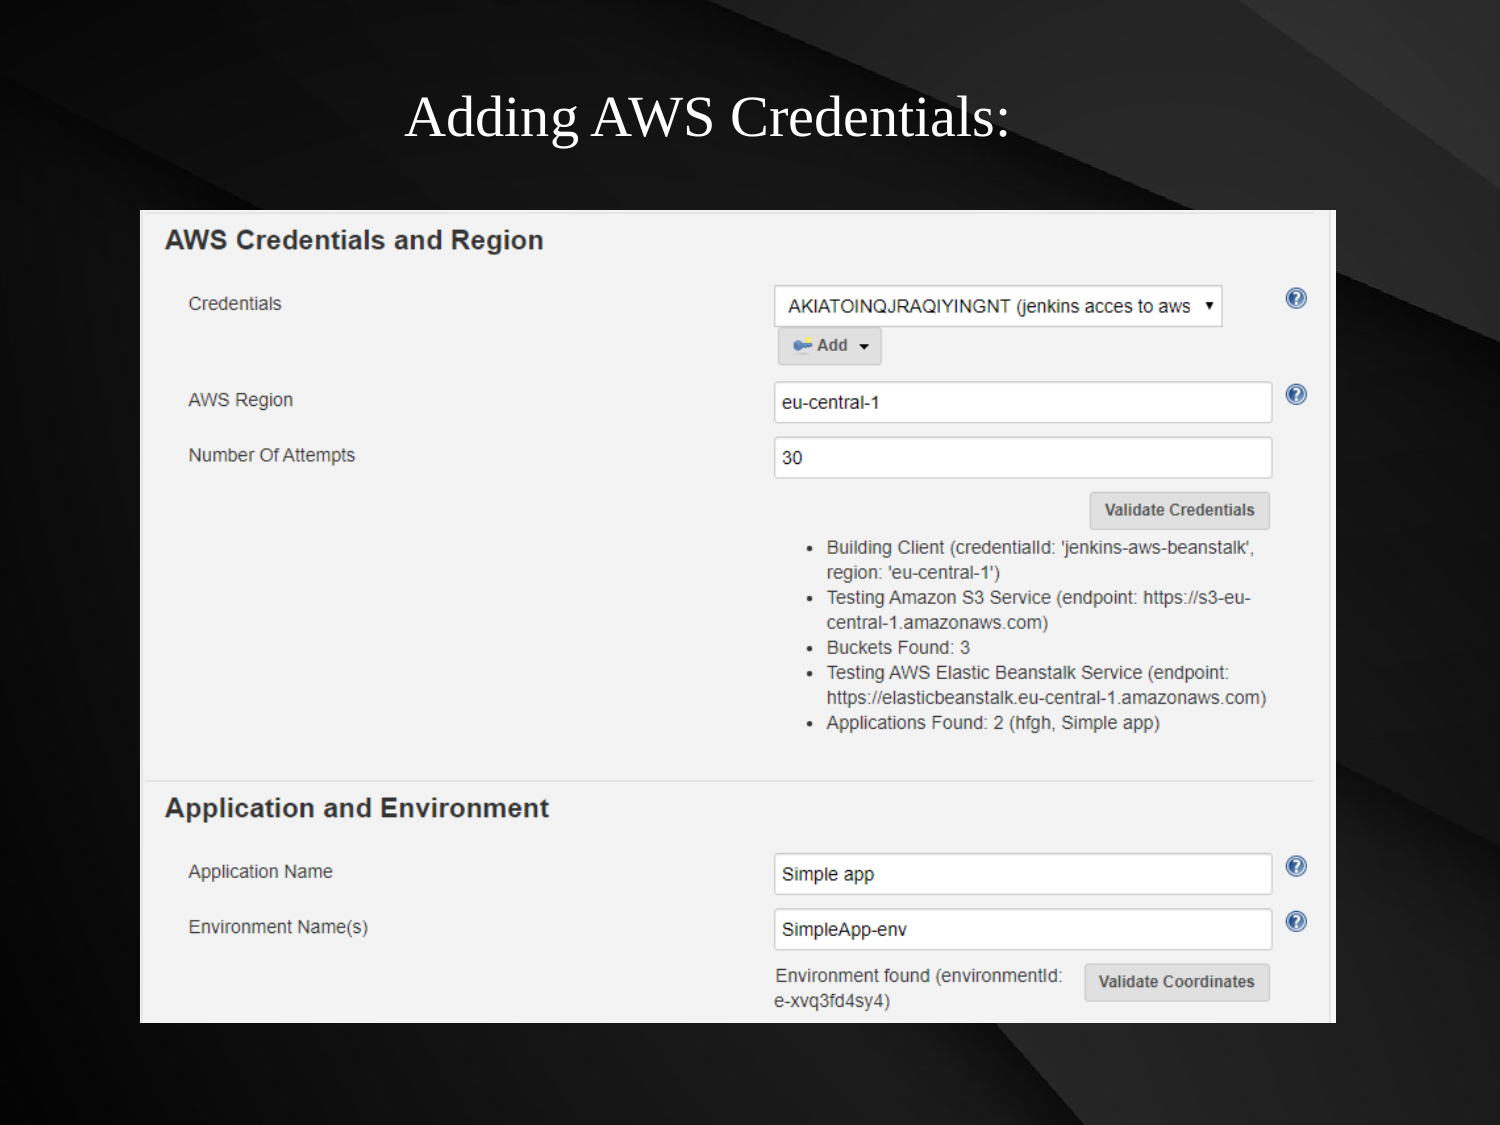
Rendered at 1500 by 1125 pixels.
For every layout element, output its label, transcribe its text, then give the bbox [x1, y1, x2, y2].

picture [0, 0, 1500, 1125]
text_box Adding AWS Credentials: [389, 70, 1028, 156]
